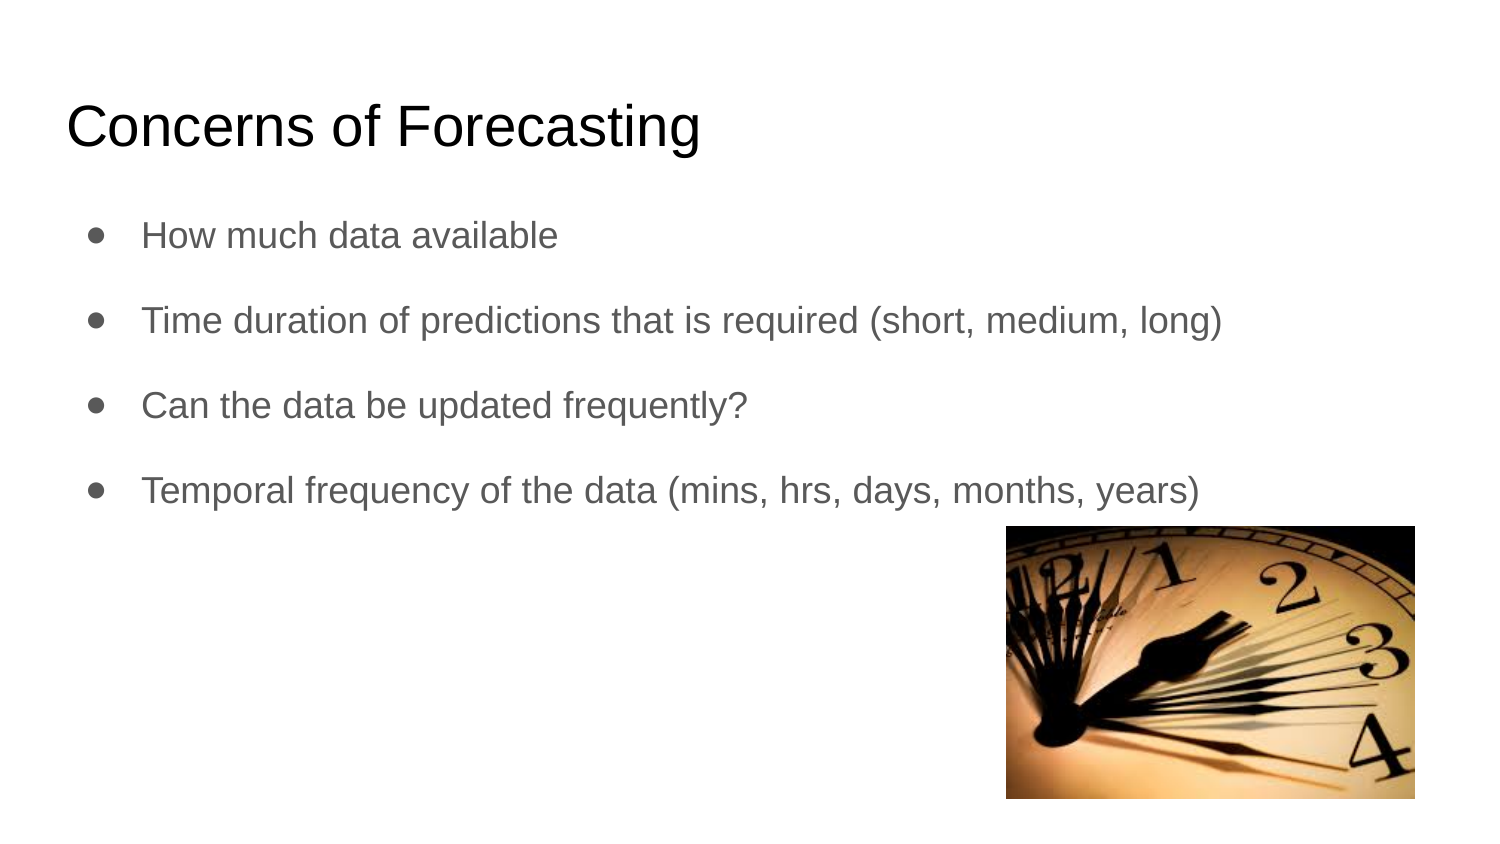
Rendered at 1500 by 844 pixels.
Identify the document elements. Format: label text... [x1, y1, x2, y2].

list How much data available Time duration of predictions that is required (short, medium, long) Can the data be updated frequently? Temporal frequency of the data (mins, hrs, days, months, years) [51, 189, 1449, 750]
picture [1005, 526, 1415, 799]
title Concerns of Forecasting [51, 72, 1449, 167]
